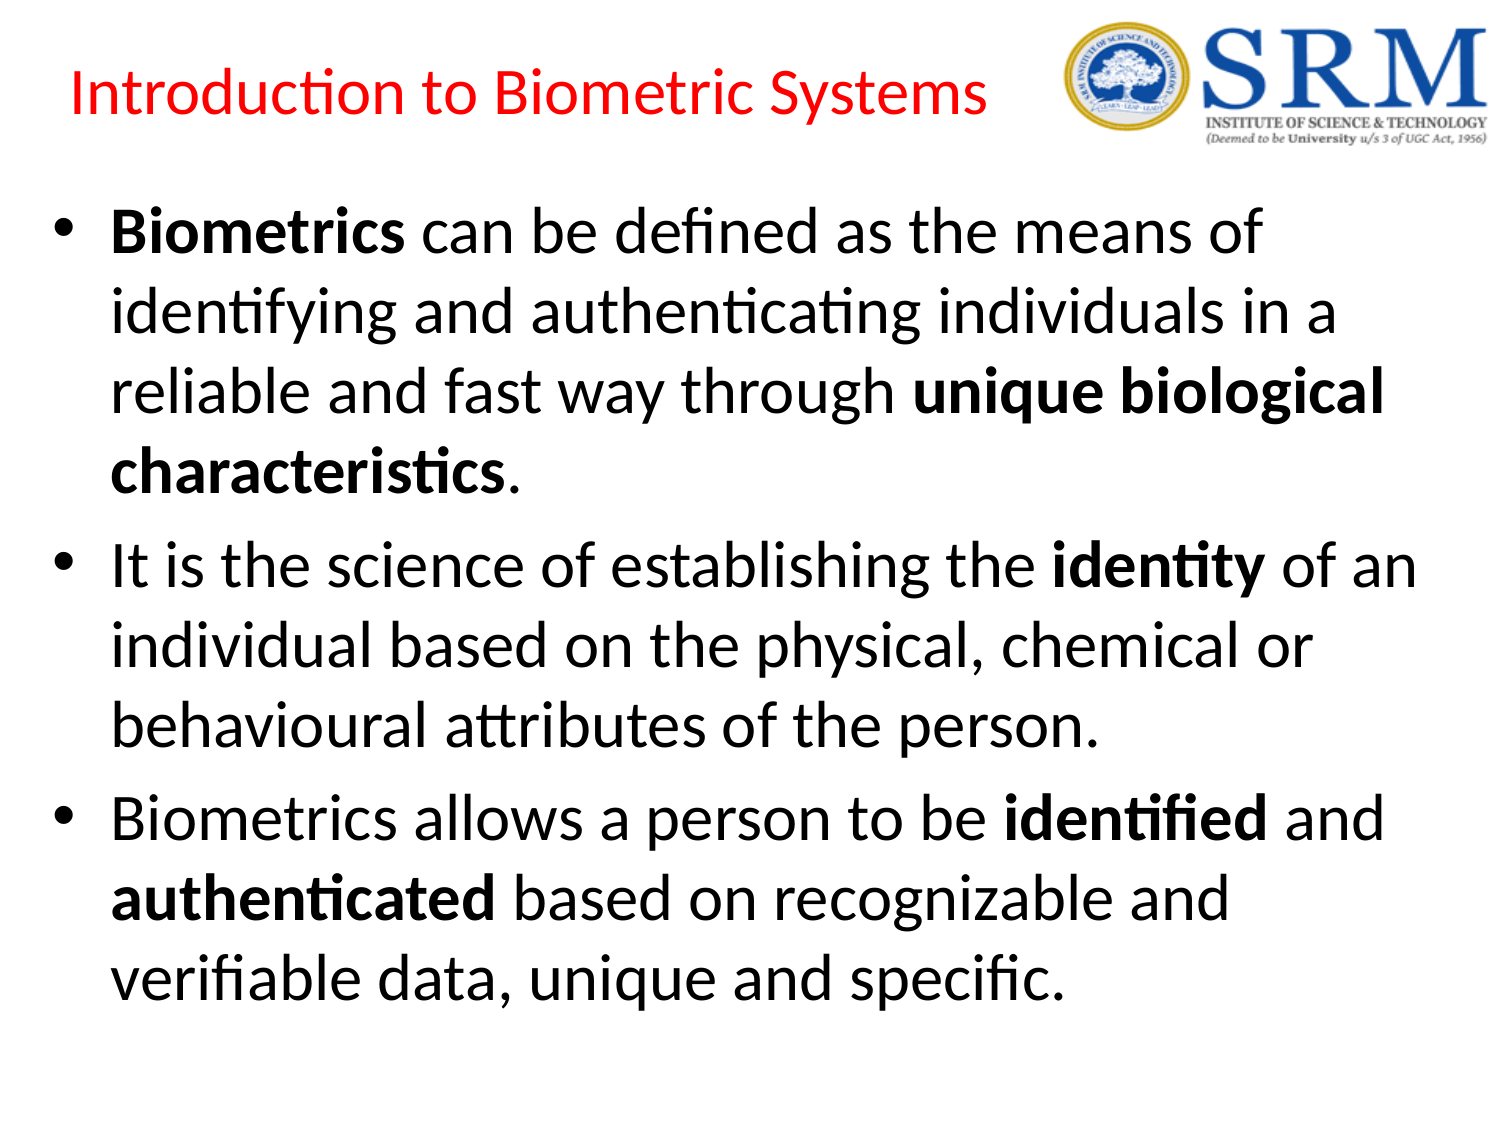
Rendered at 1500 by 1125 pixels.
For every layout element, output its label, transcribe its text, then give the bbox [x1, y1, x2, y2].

list Biometrics can be defined as the means of identifying and authenticating individuals in a reliable and fast way through unique biological characteristics. It is the science of establishing the identity of an individual based on the physical, chemical or behavioural attributes of the person. Biometrics allows a person to be identified and authenticated based on recognizable and verifiable data, unique and specific. [37, 179, 1475, 1113]
picture [1059, 0, 1500, 162]
title Introduction to Biometric Systems [0, 0, 1060, 175]
